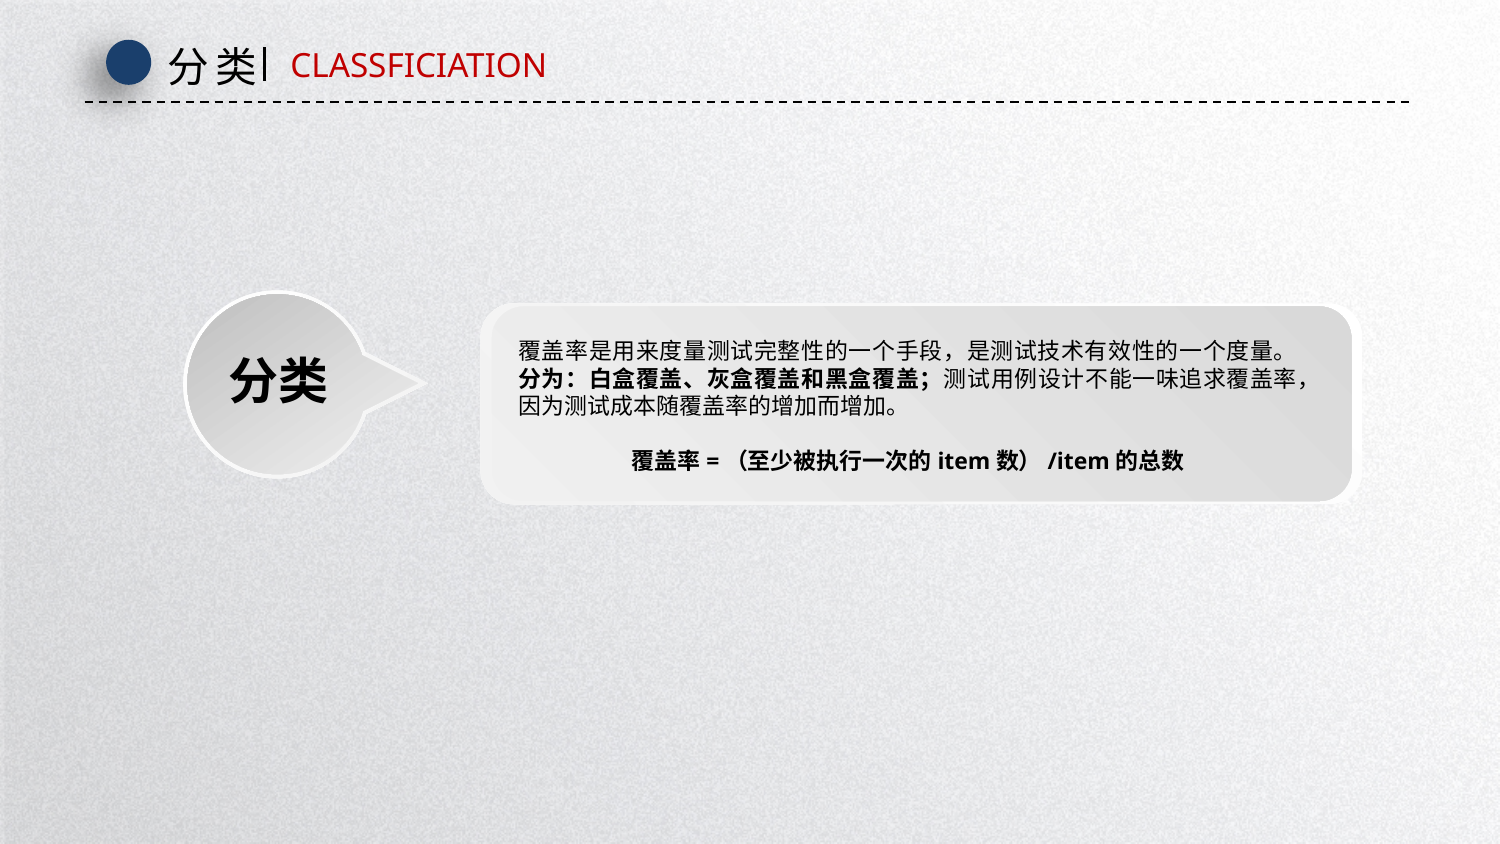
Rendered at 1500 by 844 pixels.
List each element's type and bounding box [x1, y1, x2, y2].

text_box [211, 261, 400, 507]
text_box [480, 303, 1363, 505]
picture [0, 0, 1500, 844]
